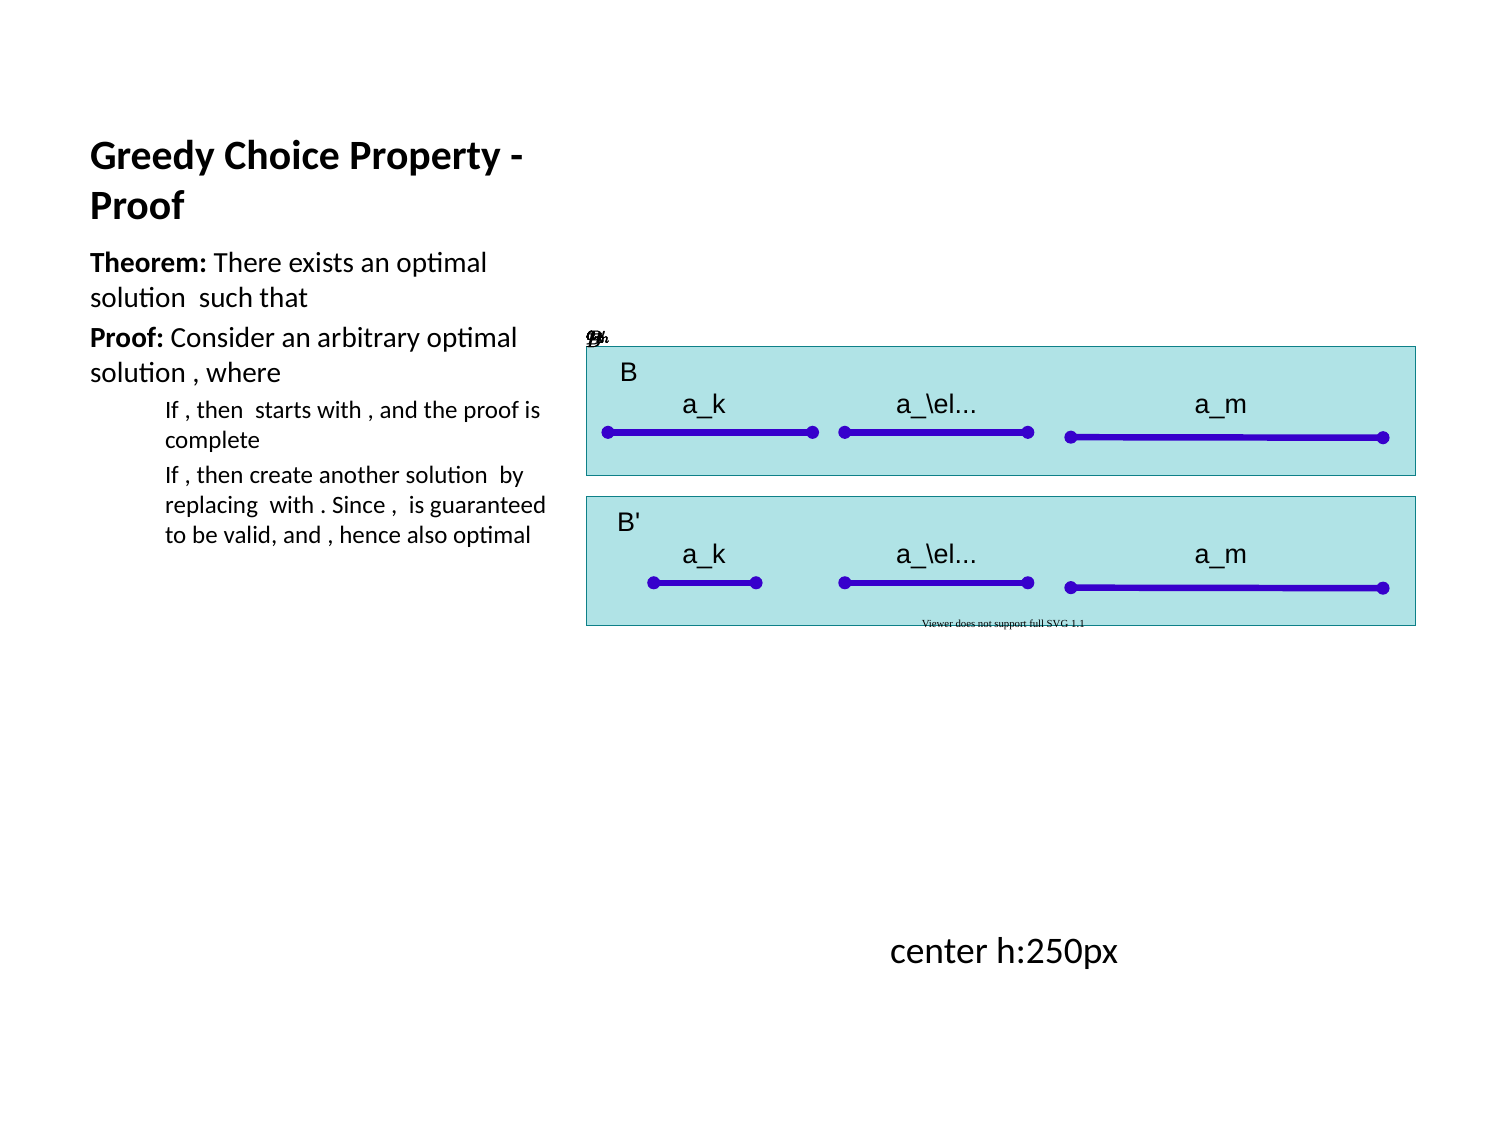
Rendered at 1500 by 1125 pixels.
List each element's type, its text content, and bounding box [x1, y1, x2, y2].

picture [585, 328, 1424, 634]
text_box center h:250px [585, 918, 1423, 1003]
title Greedy Choice Property - Proof [75, 44, 569, 236]
